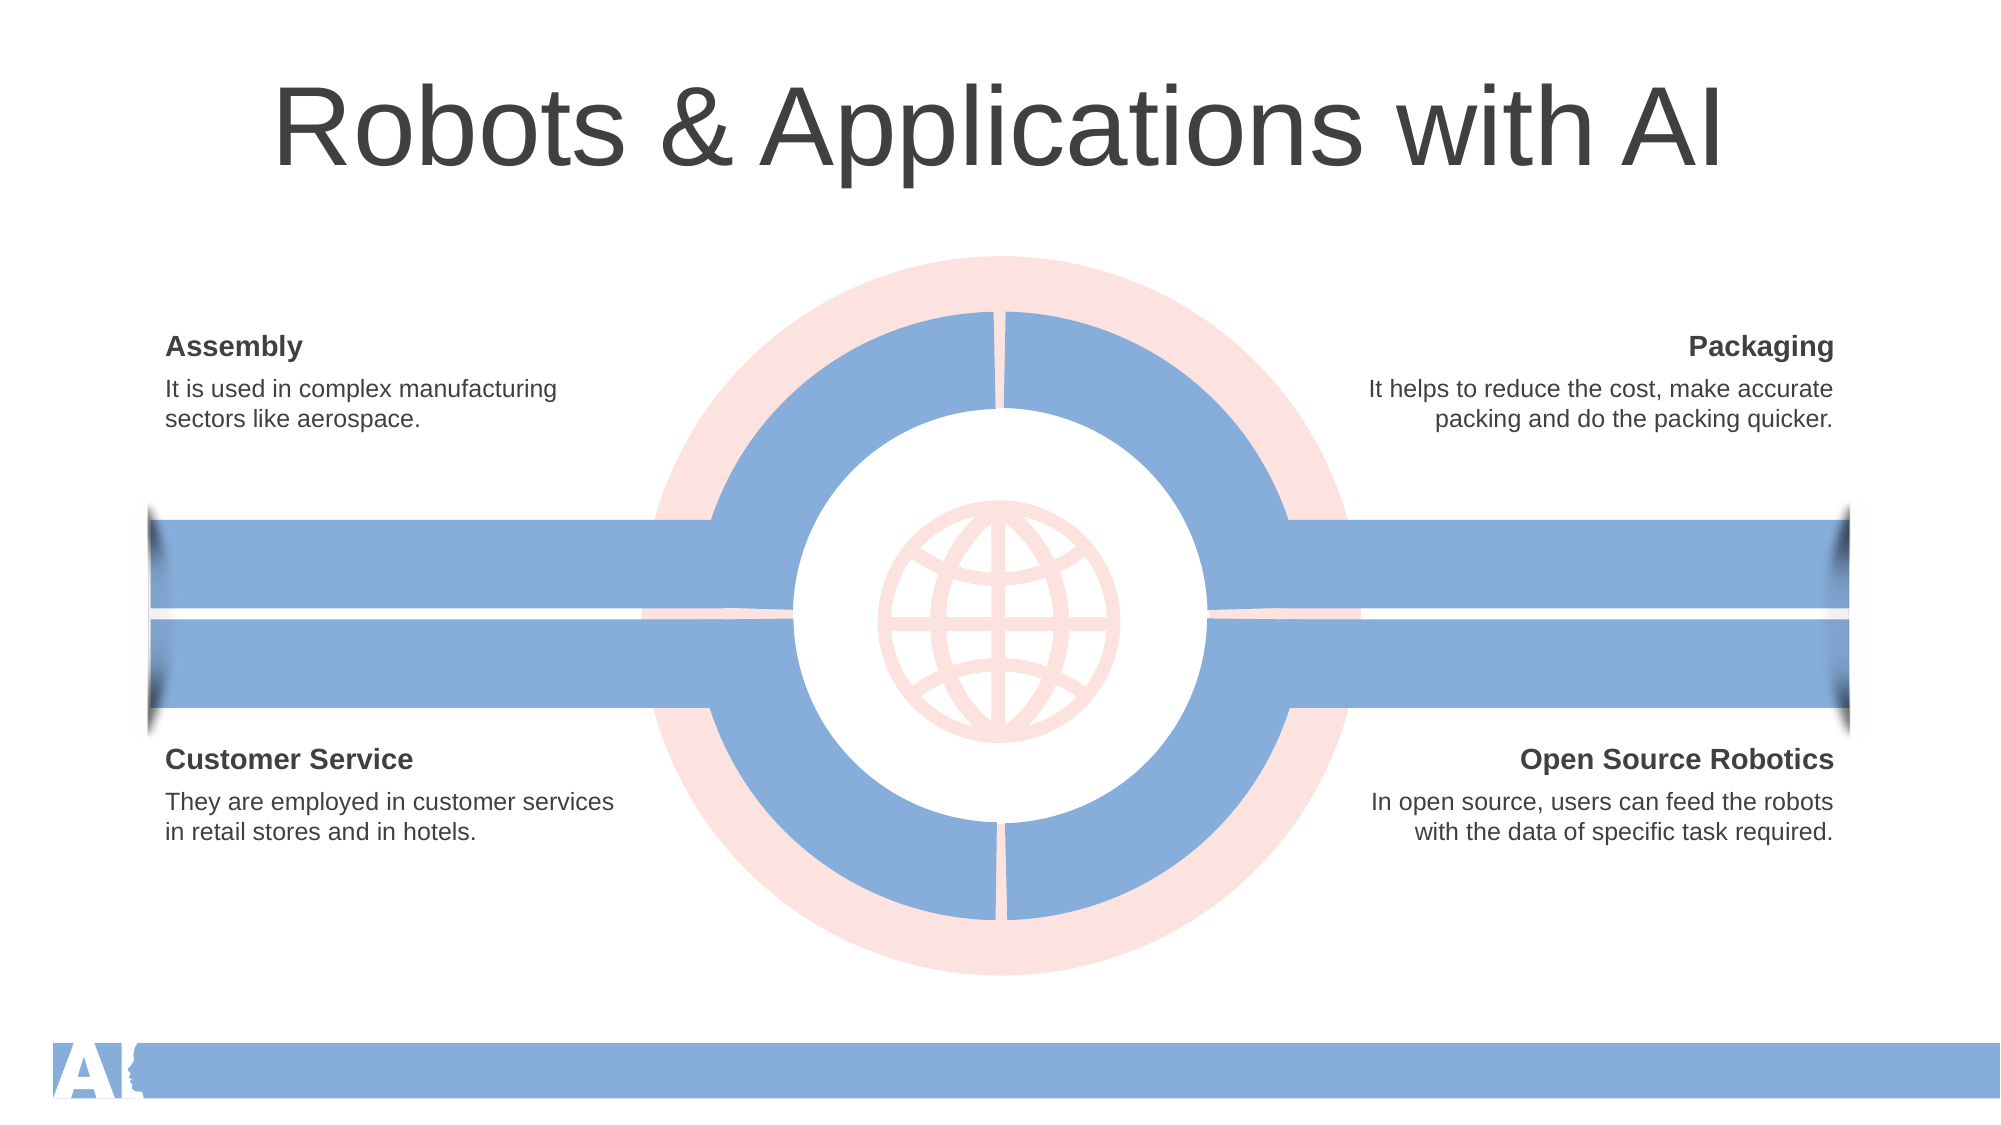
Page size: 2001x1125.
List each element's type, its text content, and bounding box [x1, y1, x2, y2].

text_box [150, 732, 642, 854]
text_box [1259, 609, 1362, 618]
text_box [185, 519, 724, 609]
text_box [1280, 618, 1812, 709]
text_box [738, 357, 1259, 863]
text_box [185, 618, 724, 709]
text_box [1346, 319, 1850, 441]
picture [31, 497, 279, 743]
text_box [652, 709, 1350, 977]
text_box [820, 863, 998, 922]
text_box [1259, 618, 1291, 778]
list Robots & Applications with AI [0, 55, 2000, 186]
text_box [1259, 363, 1349, 519]
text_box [150, 319, 654, 441]
text_box [837, 310, 996, 357]
text_box [1280, 519, 1812, 609]
picture [1718, 497, 1966, 743]
text_box [1004, 863, 1180, 922]
text_box [708, 618, 738, 774]
text_box [653, 369, 738, 519]
text_box [1259, 454, 1290, 610]
text_box [749, 255, 1253, 357]
text_box [1003, 310, 1162, 357]
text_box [1346, 732, 1850, 854]
text_box [710, 458, 738, 610]
text_box [640, 609, 738, 618]
